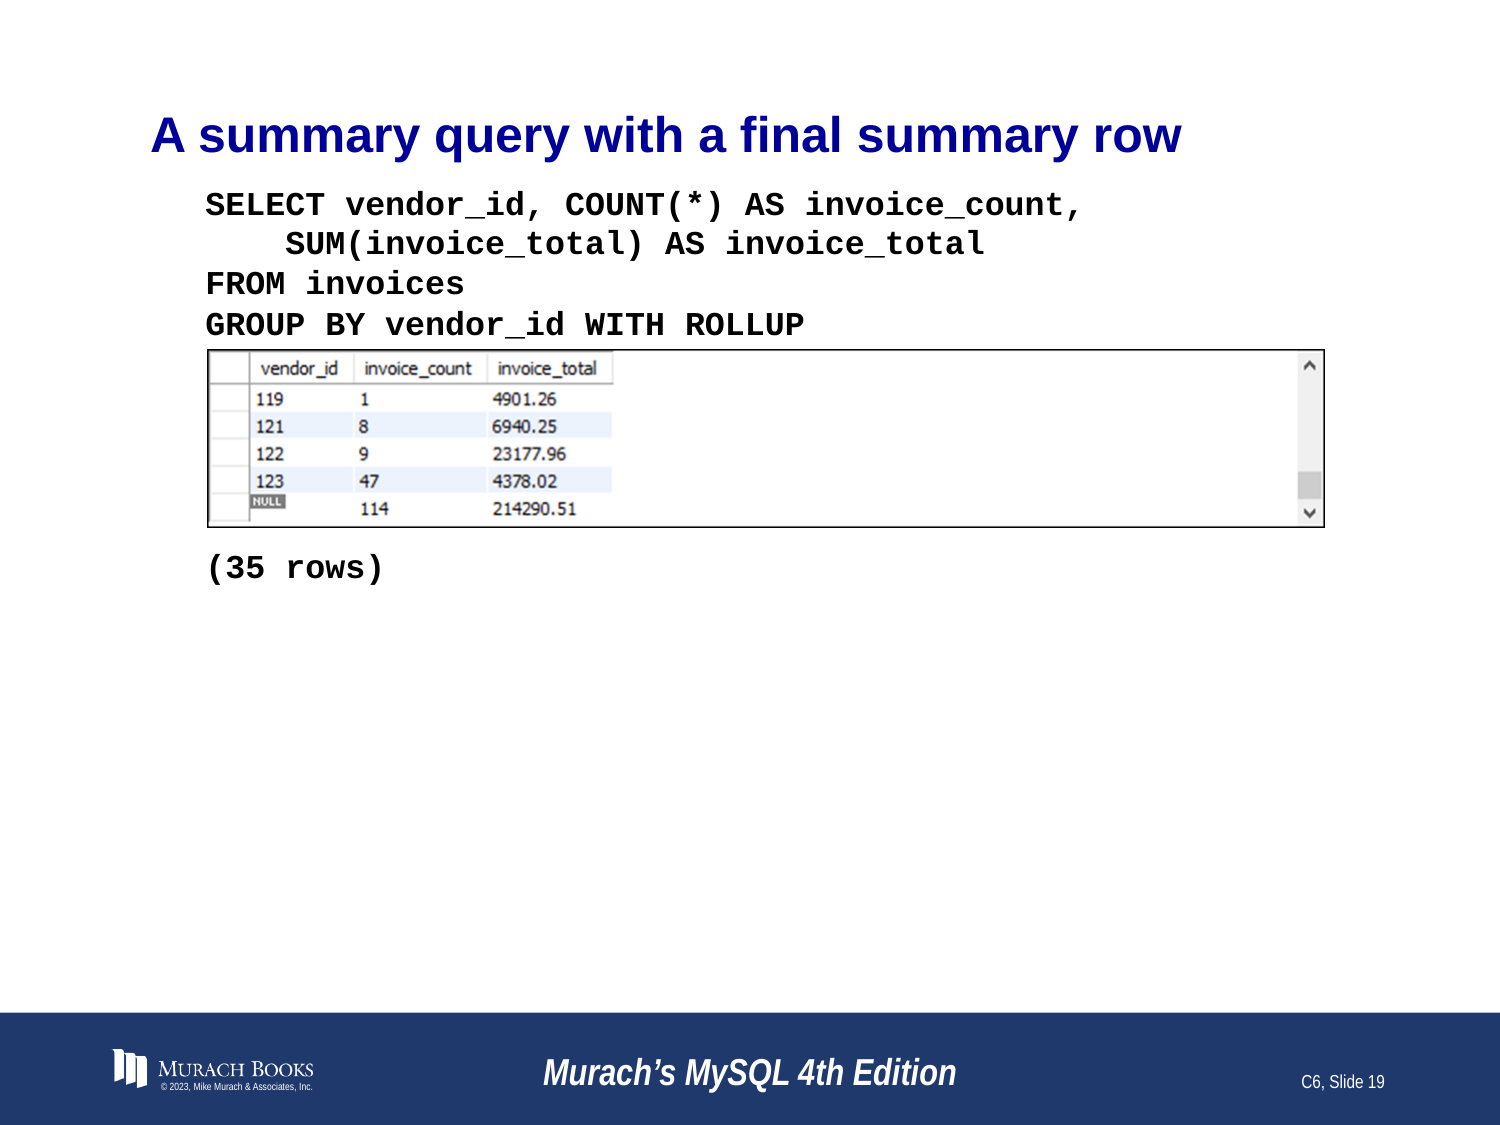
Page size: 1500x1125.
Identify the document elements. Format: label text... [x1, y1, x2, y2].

slide_number Murach’s MySQL 4th Edition [450, 1025, 1050, 1100]
list (35 rows) [133, 537, 1346, 625]
footer © 2023, Mike Murach & Associates, Inc. [12, 1025, 450, 1100]
list SELECT vendor_id, COUNT(*) AS invoice_count, SUM(invoice_total) AS invoice_total FROM invoices GROUP BY vendor_id WITH ROLLUP [133, 174, 1346, 450]
title A summary query with a final summary row [150, 102, 1350, 164]
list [207, 349, 1326, 529]
slide_number C6, Slide 19 [1087, 1025, 1400, 1100]
